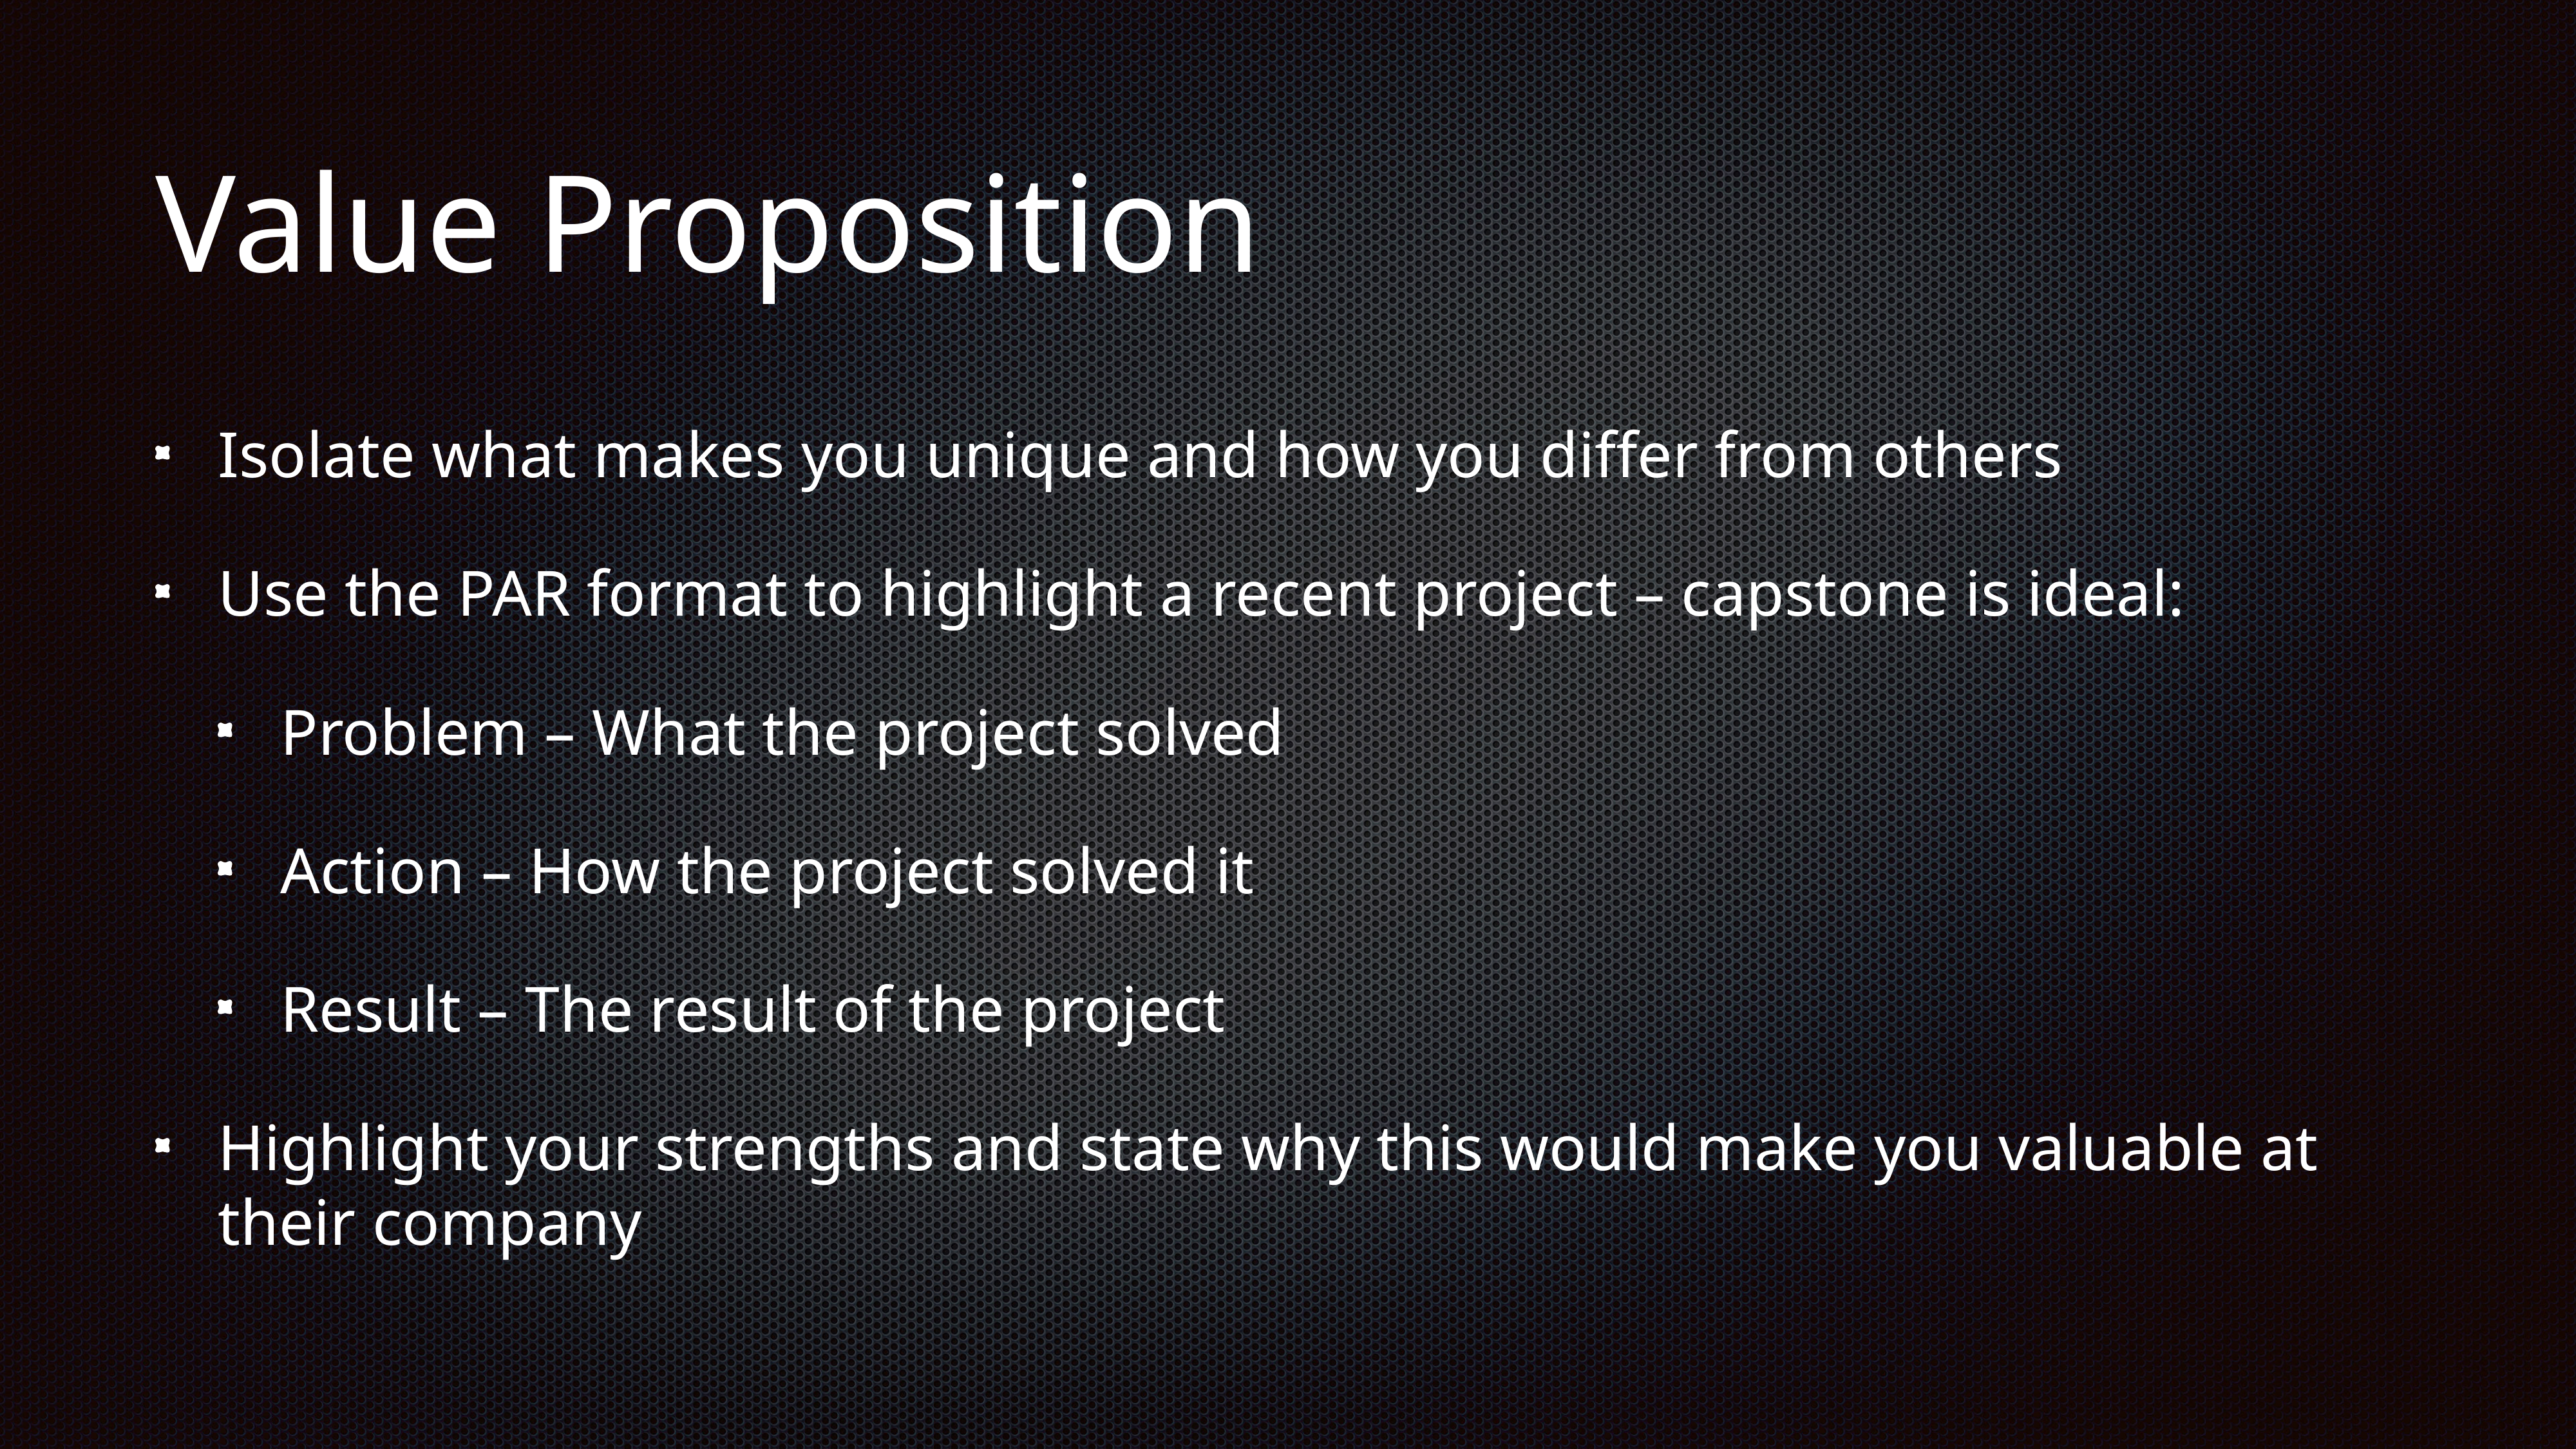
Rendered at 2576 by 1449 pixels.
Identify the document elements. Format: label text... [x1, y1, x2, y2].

title Value Proposition [155, 37, 2421, 401]
picture [0, 0, 2576, 1449]
list Isolate what makes you unique and how you differ from others Use the PAR format to highlight a recent project – capstone is ideal: Problem – What the project solved Action – How the project solved it Result – The result of the project Highlight your strengths and state why this would make you valuable at their company [155, 412, 2421, 1262]
